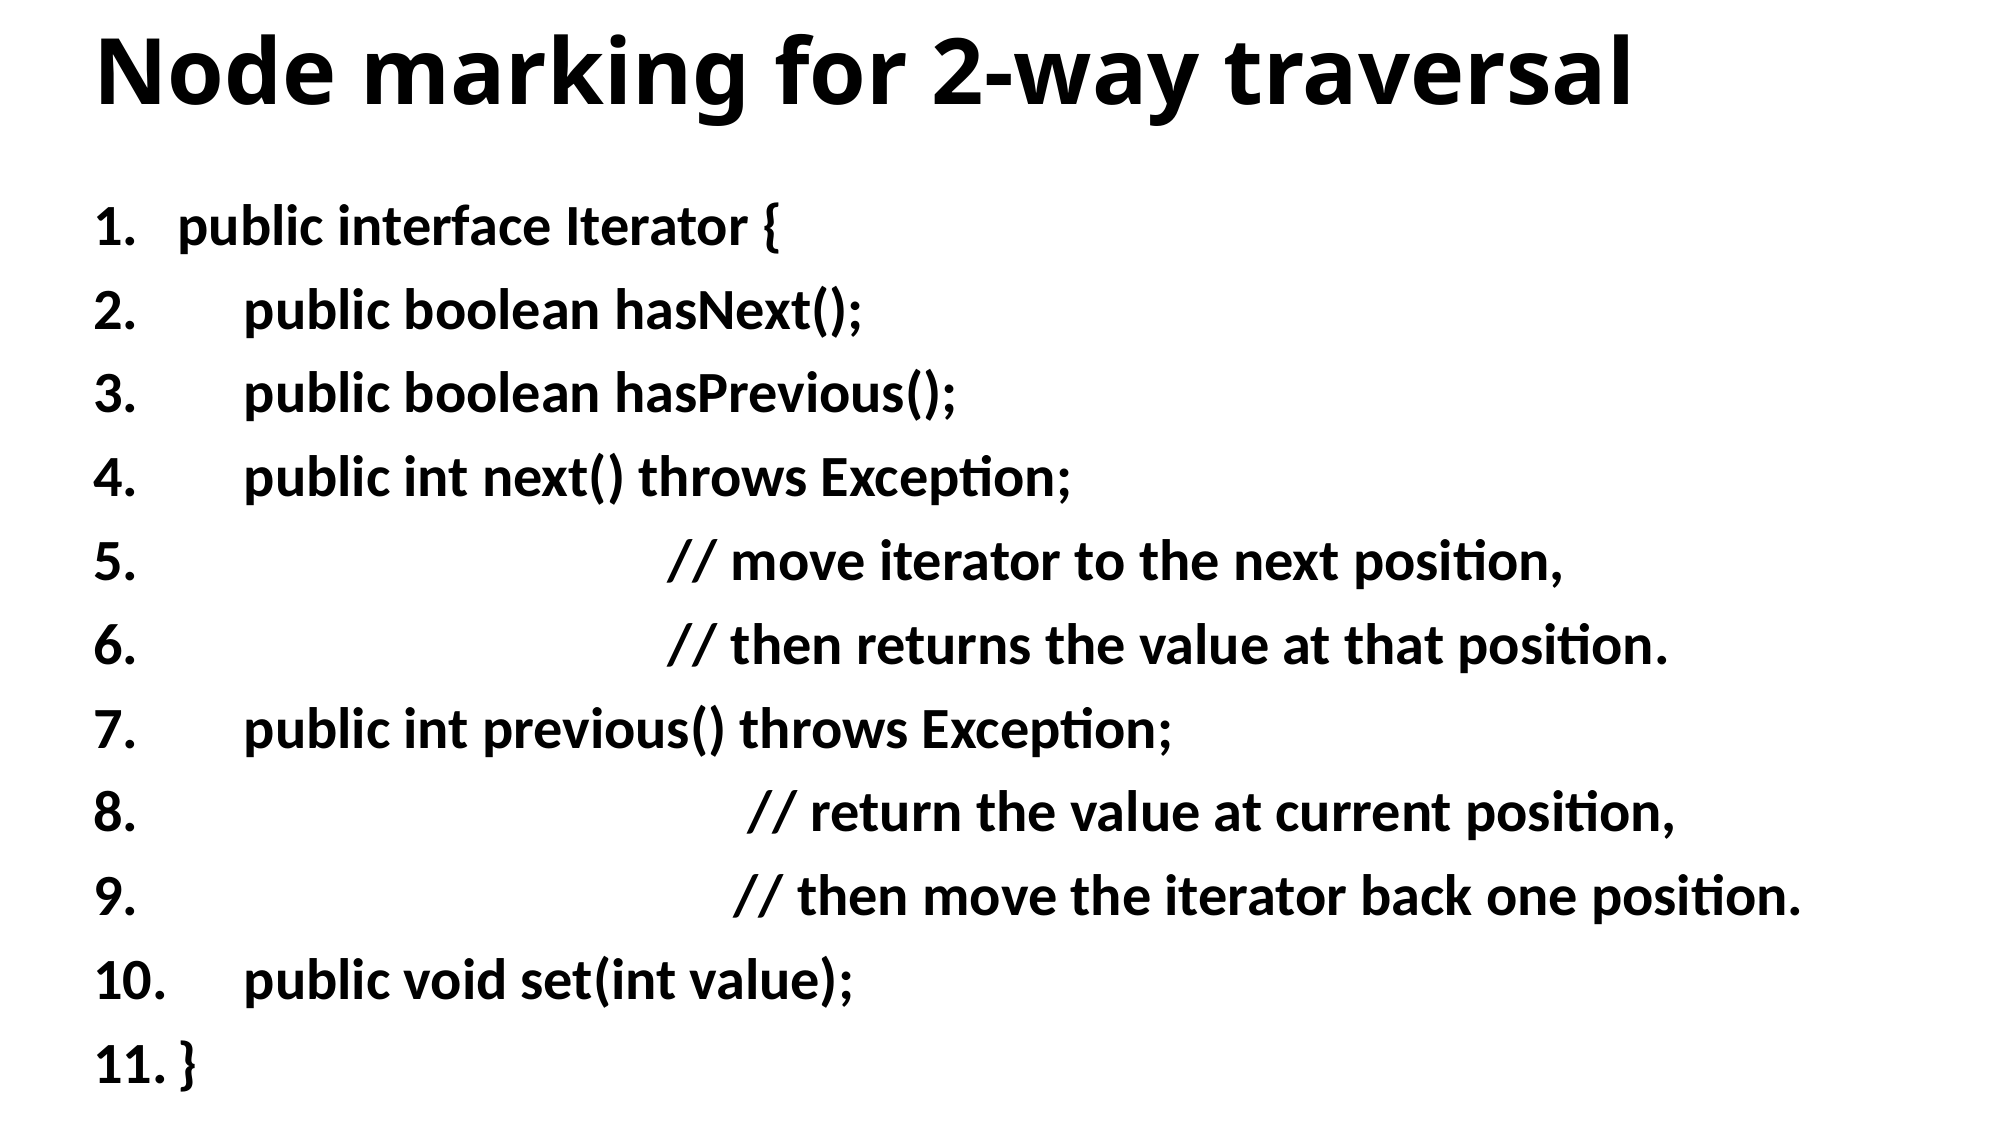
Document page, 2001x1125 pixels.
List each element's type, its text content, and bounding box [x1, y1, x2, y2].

list public interface Iterator { public boolean hasNext(); public boolean hasPrevious(); public int next() throws Exception; // move iterator to the next position, // then returns the value at that position. public int previous() throws Exception; // return the value at current position, // then move the iterator back one position. public void set(int value); } [78, 187, 1966, 1088]
title Node marking for 2-way traversal [78, 0, 1804, 150]
